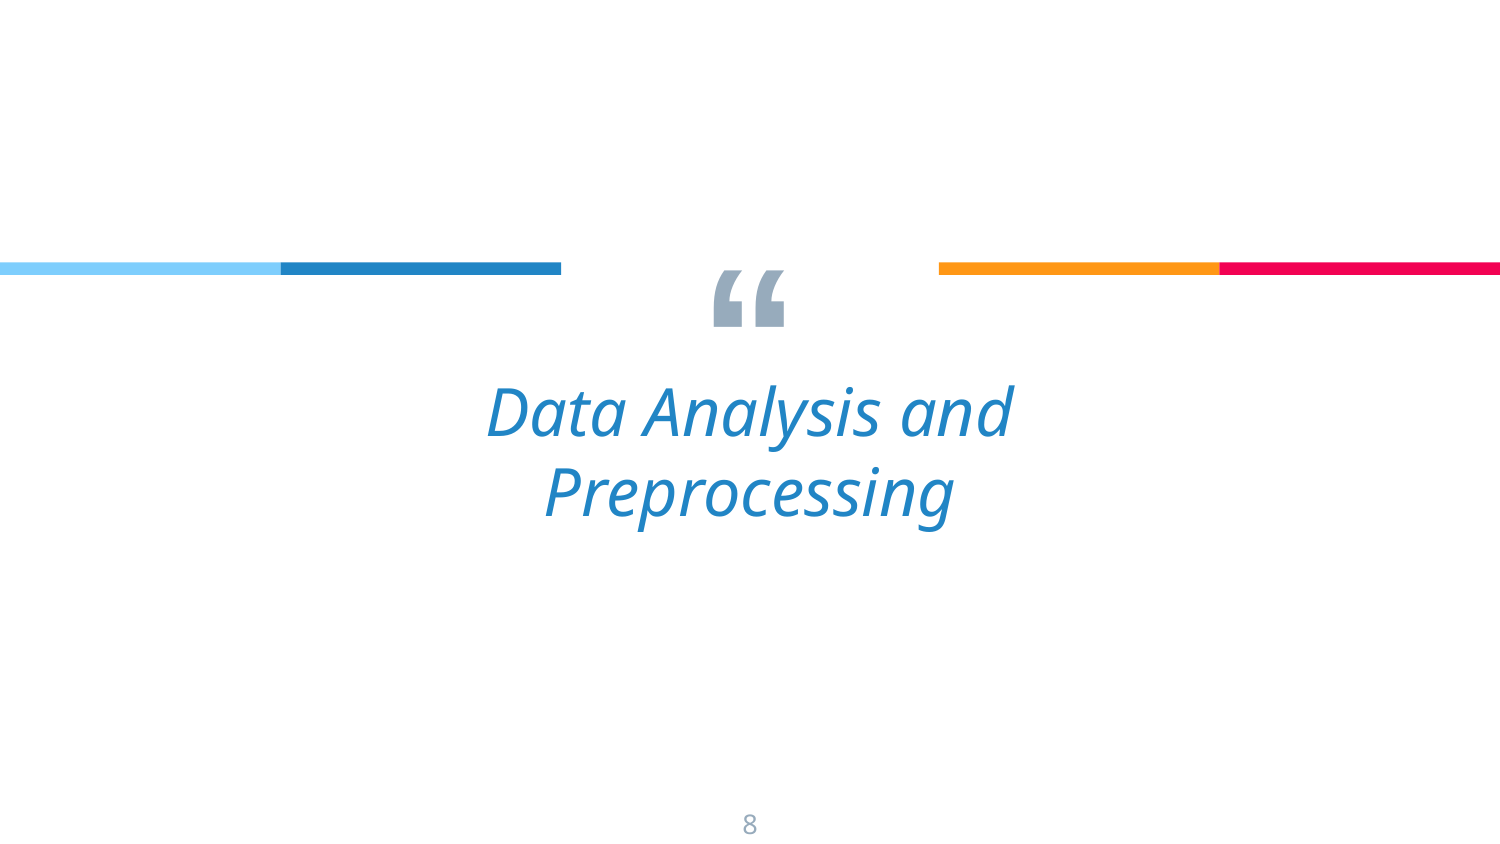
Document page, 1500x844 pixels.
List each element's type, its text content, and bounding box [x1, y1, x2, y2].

slide_number 8 [0, 792, 1500, 844]
list Data Analysis and Preprocessing [280, 354, 1220, 490]
